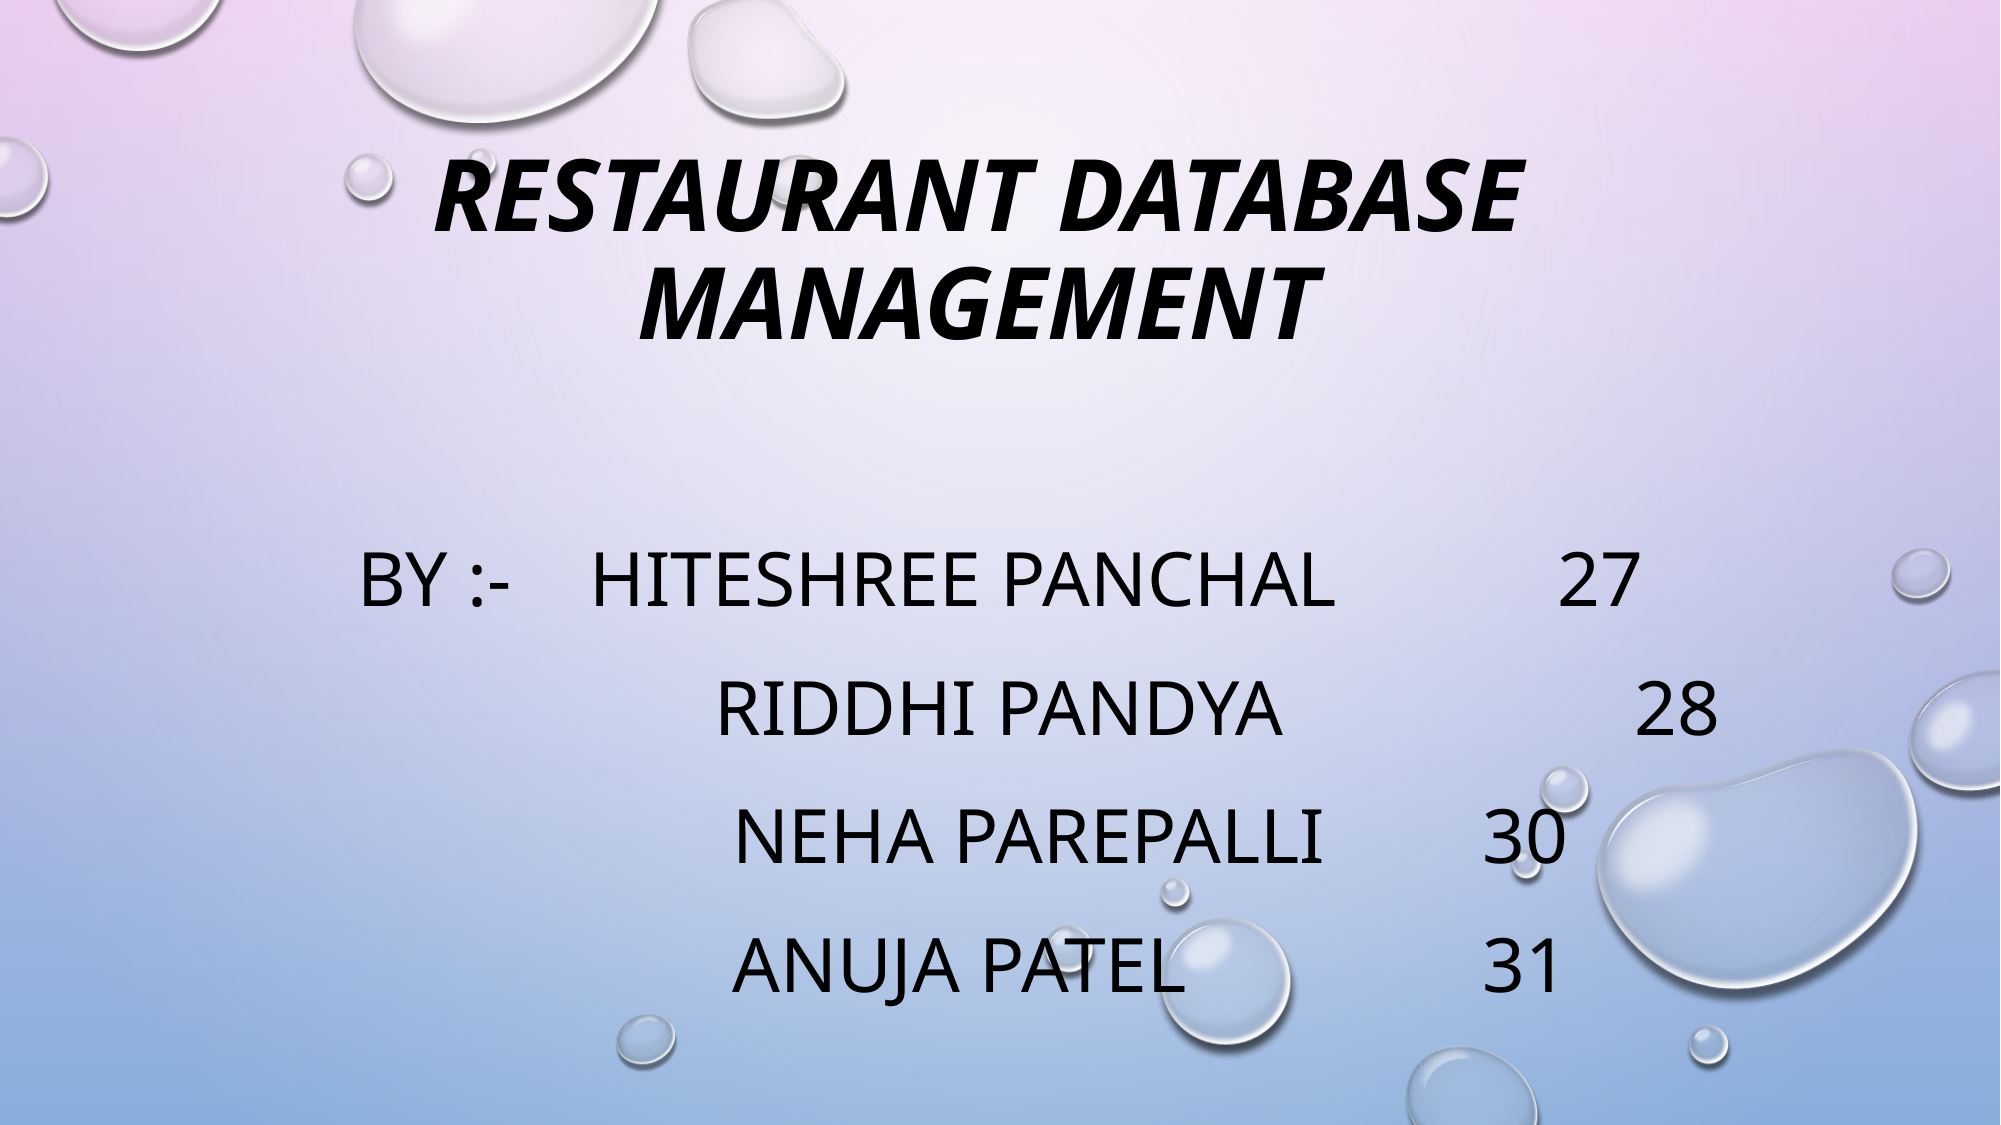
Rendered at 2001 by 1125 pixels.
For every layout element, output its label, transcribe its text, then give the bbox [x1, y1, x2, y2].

title RESTAURANT DATABASE MANAGEMENT [265, 54, 1692, 369]
picture [0, 0, 2000, 1125]
subtitle BY :- HITESHREE PANCHAL 27 RIDDHI PANDYA 28 NEHA PAREPALLI 30 ANUJA PATEL 31 [249, 505, 1750, 886]
